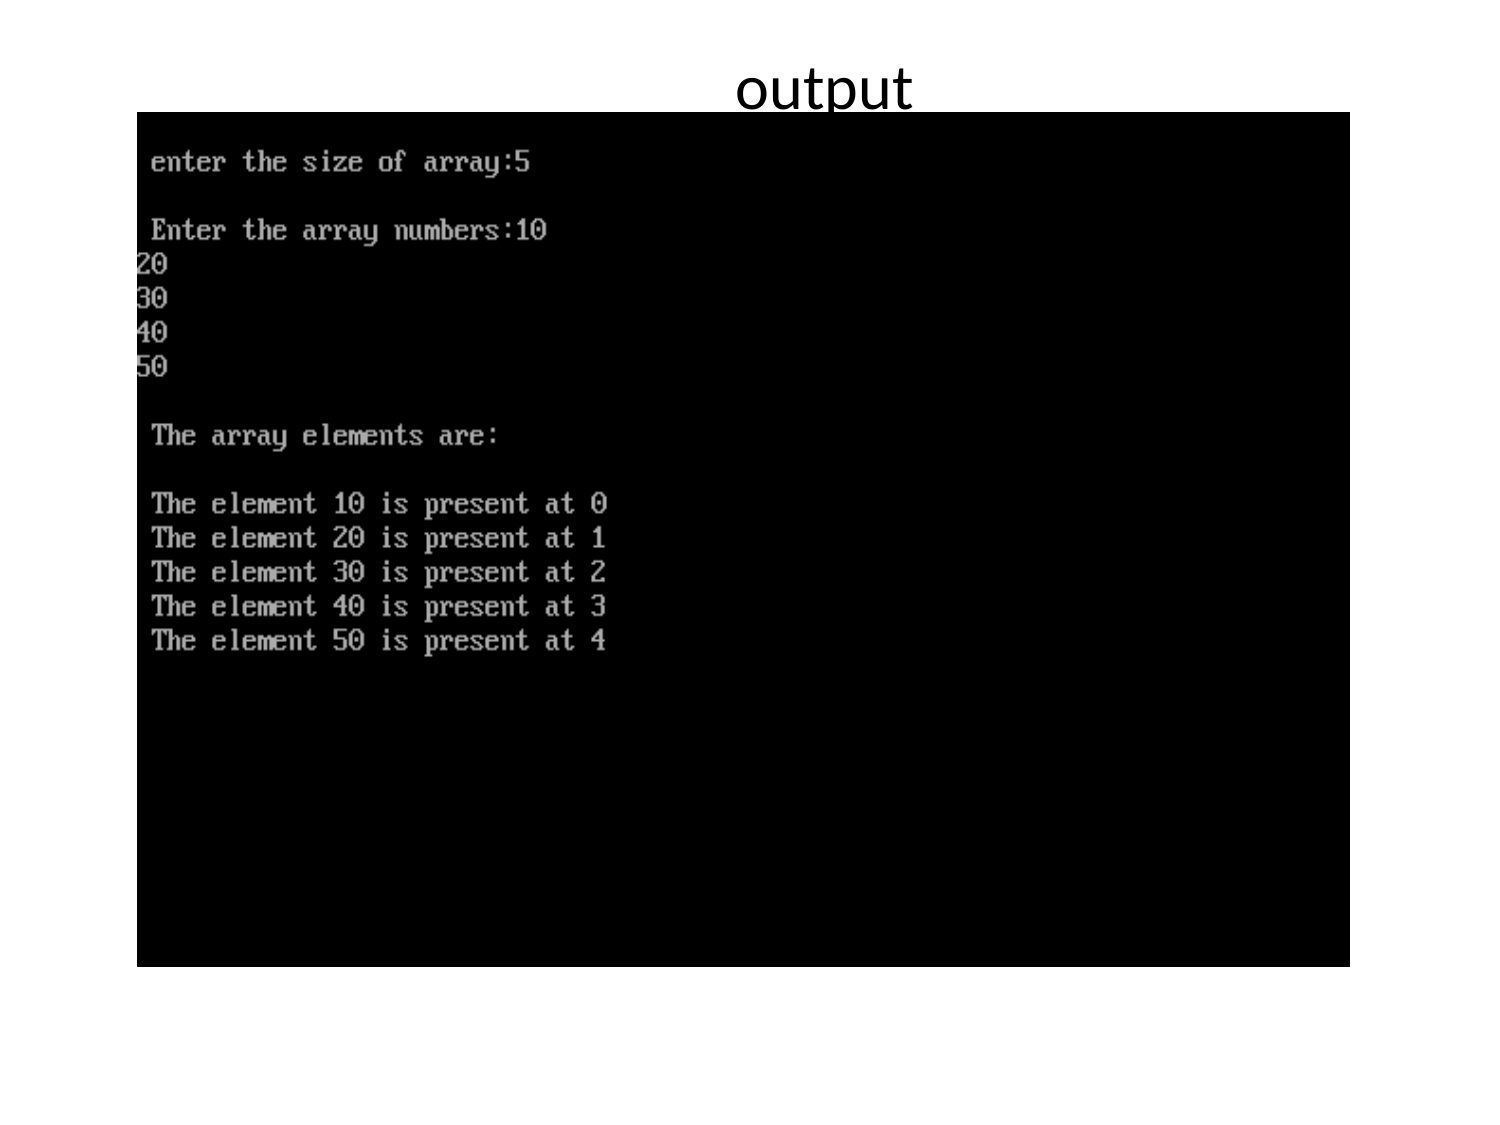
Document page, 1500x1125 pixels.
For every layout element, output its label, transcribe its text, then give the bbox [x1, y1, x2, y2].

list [137, 112, 1351, 967]
title output [150, 37, 1500, 130]
